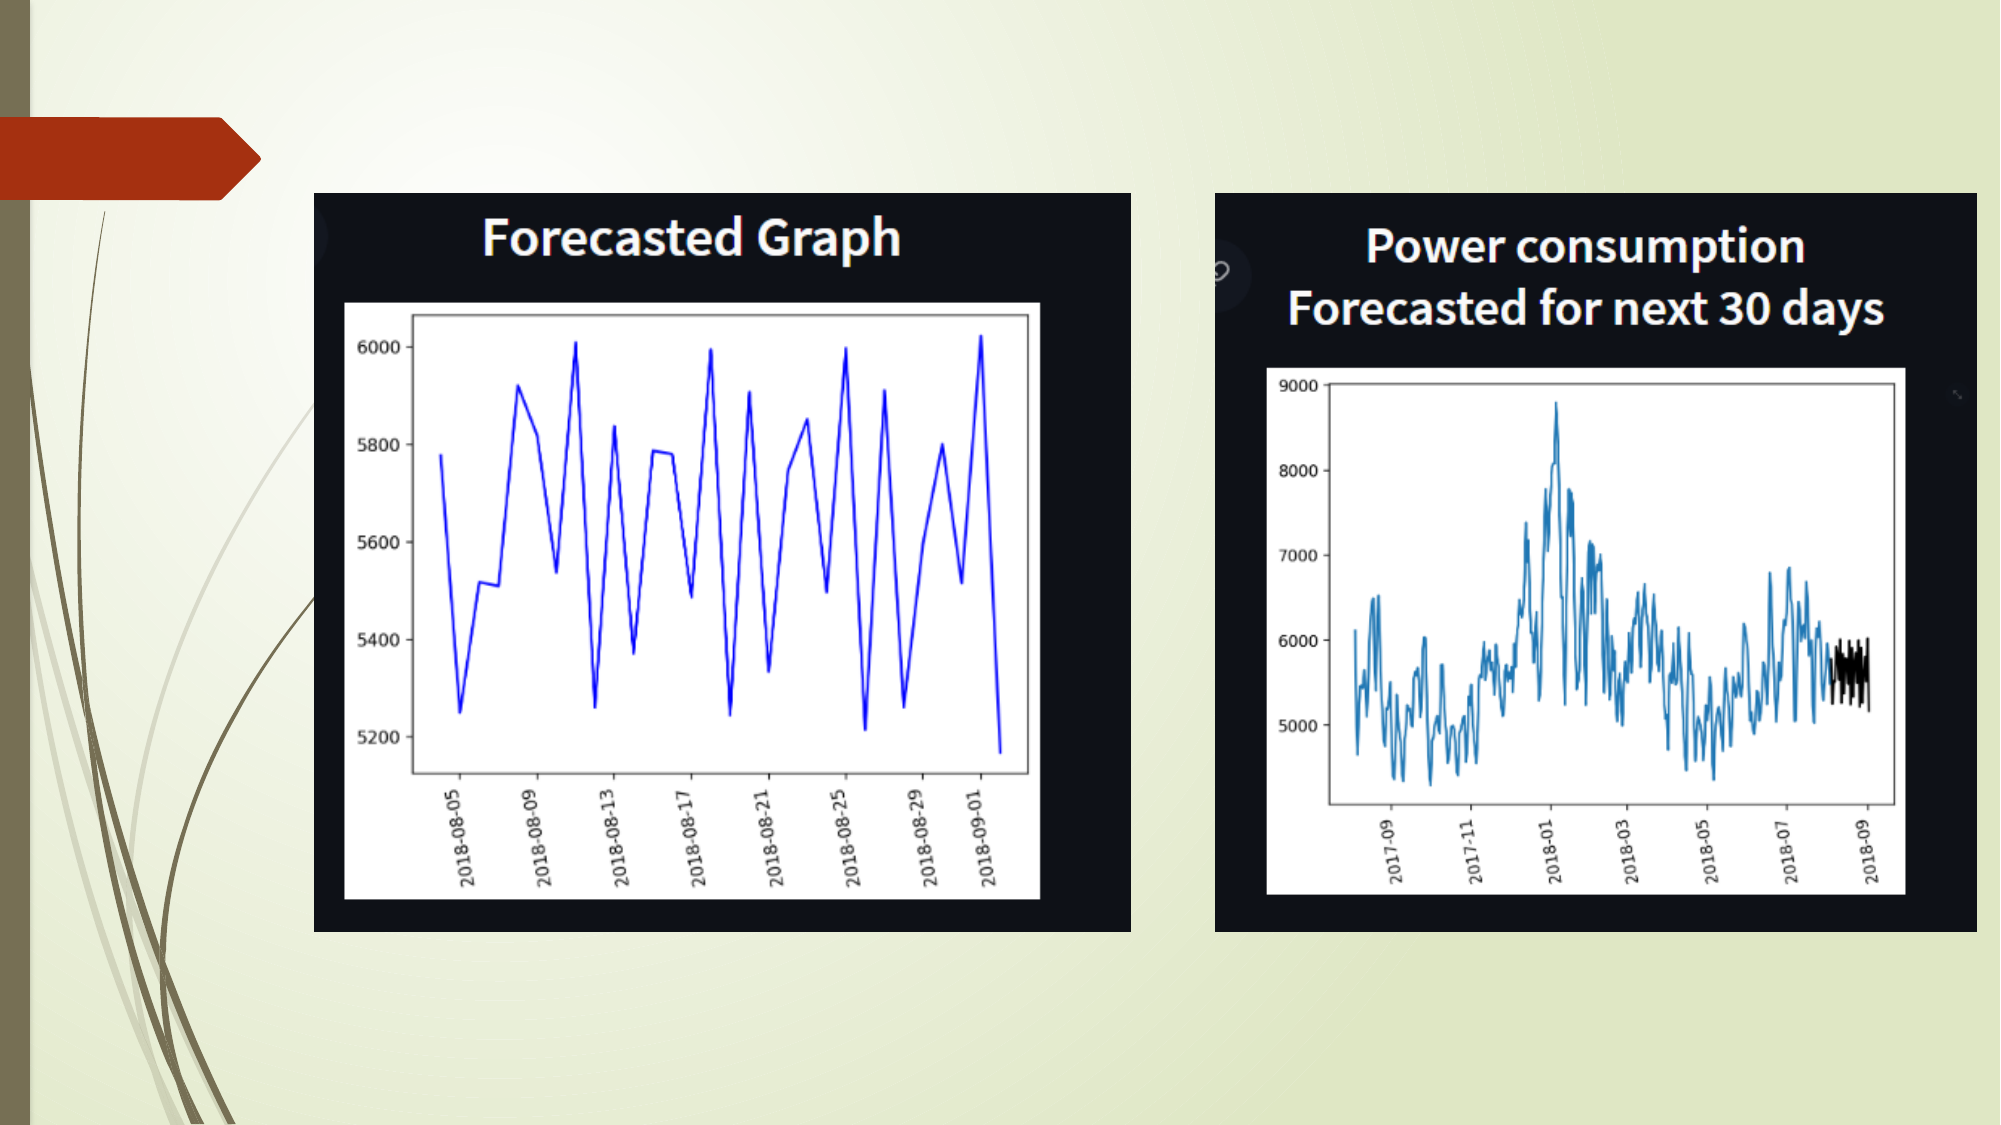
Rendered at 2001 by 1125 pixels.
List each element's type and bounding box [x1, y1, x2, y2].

picture [1215, 192, 1978, 933]
picture [313, 192, 1131, 933]
